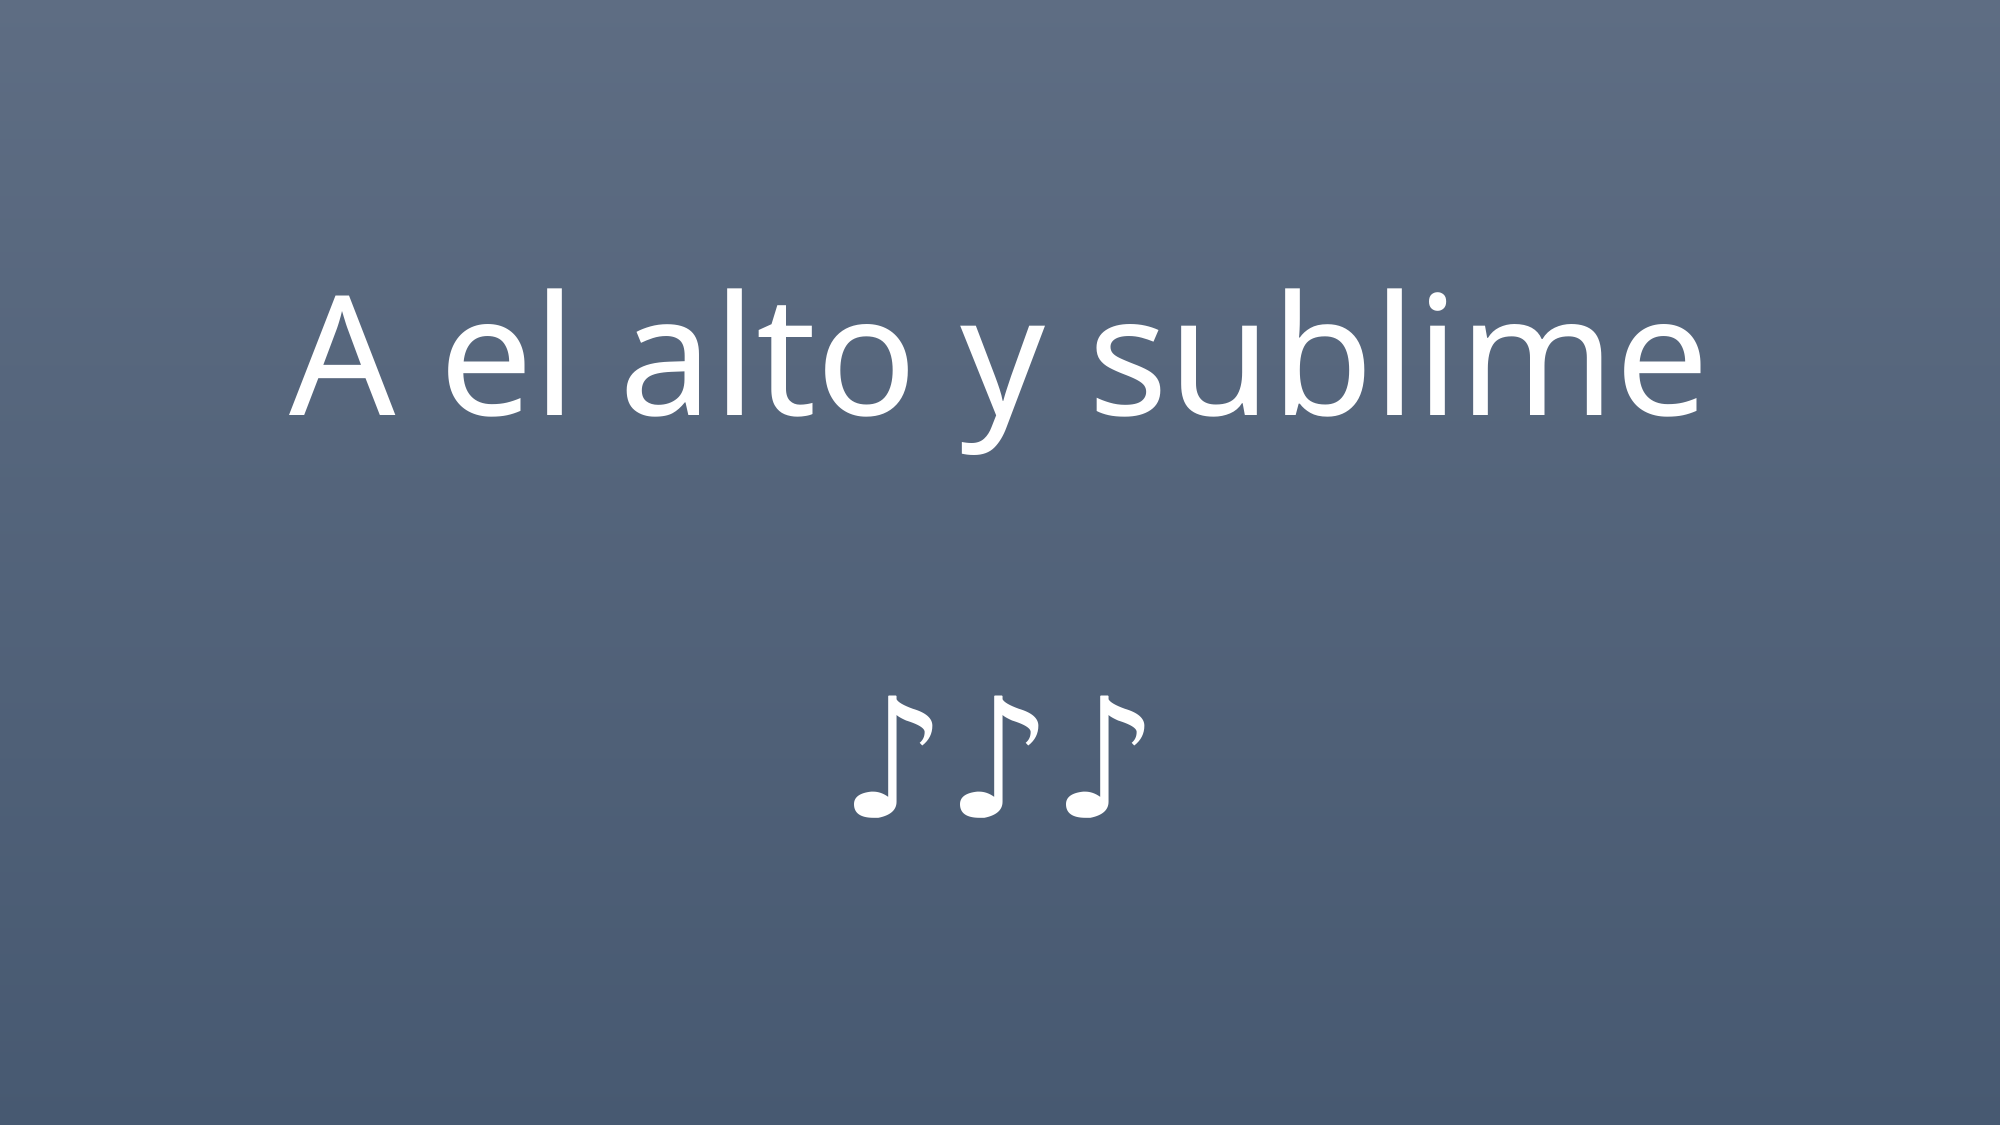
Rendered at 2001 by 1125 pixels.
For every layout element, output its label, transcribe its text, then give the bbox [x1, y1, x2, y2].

list A el alto y sublime ♪♪♪ [47, 62, 1953, 1062]
